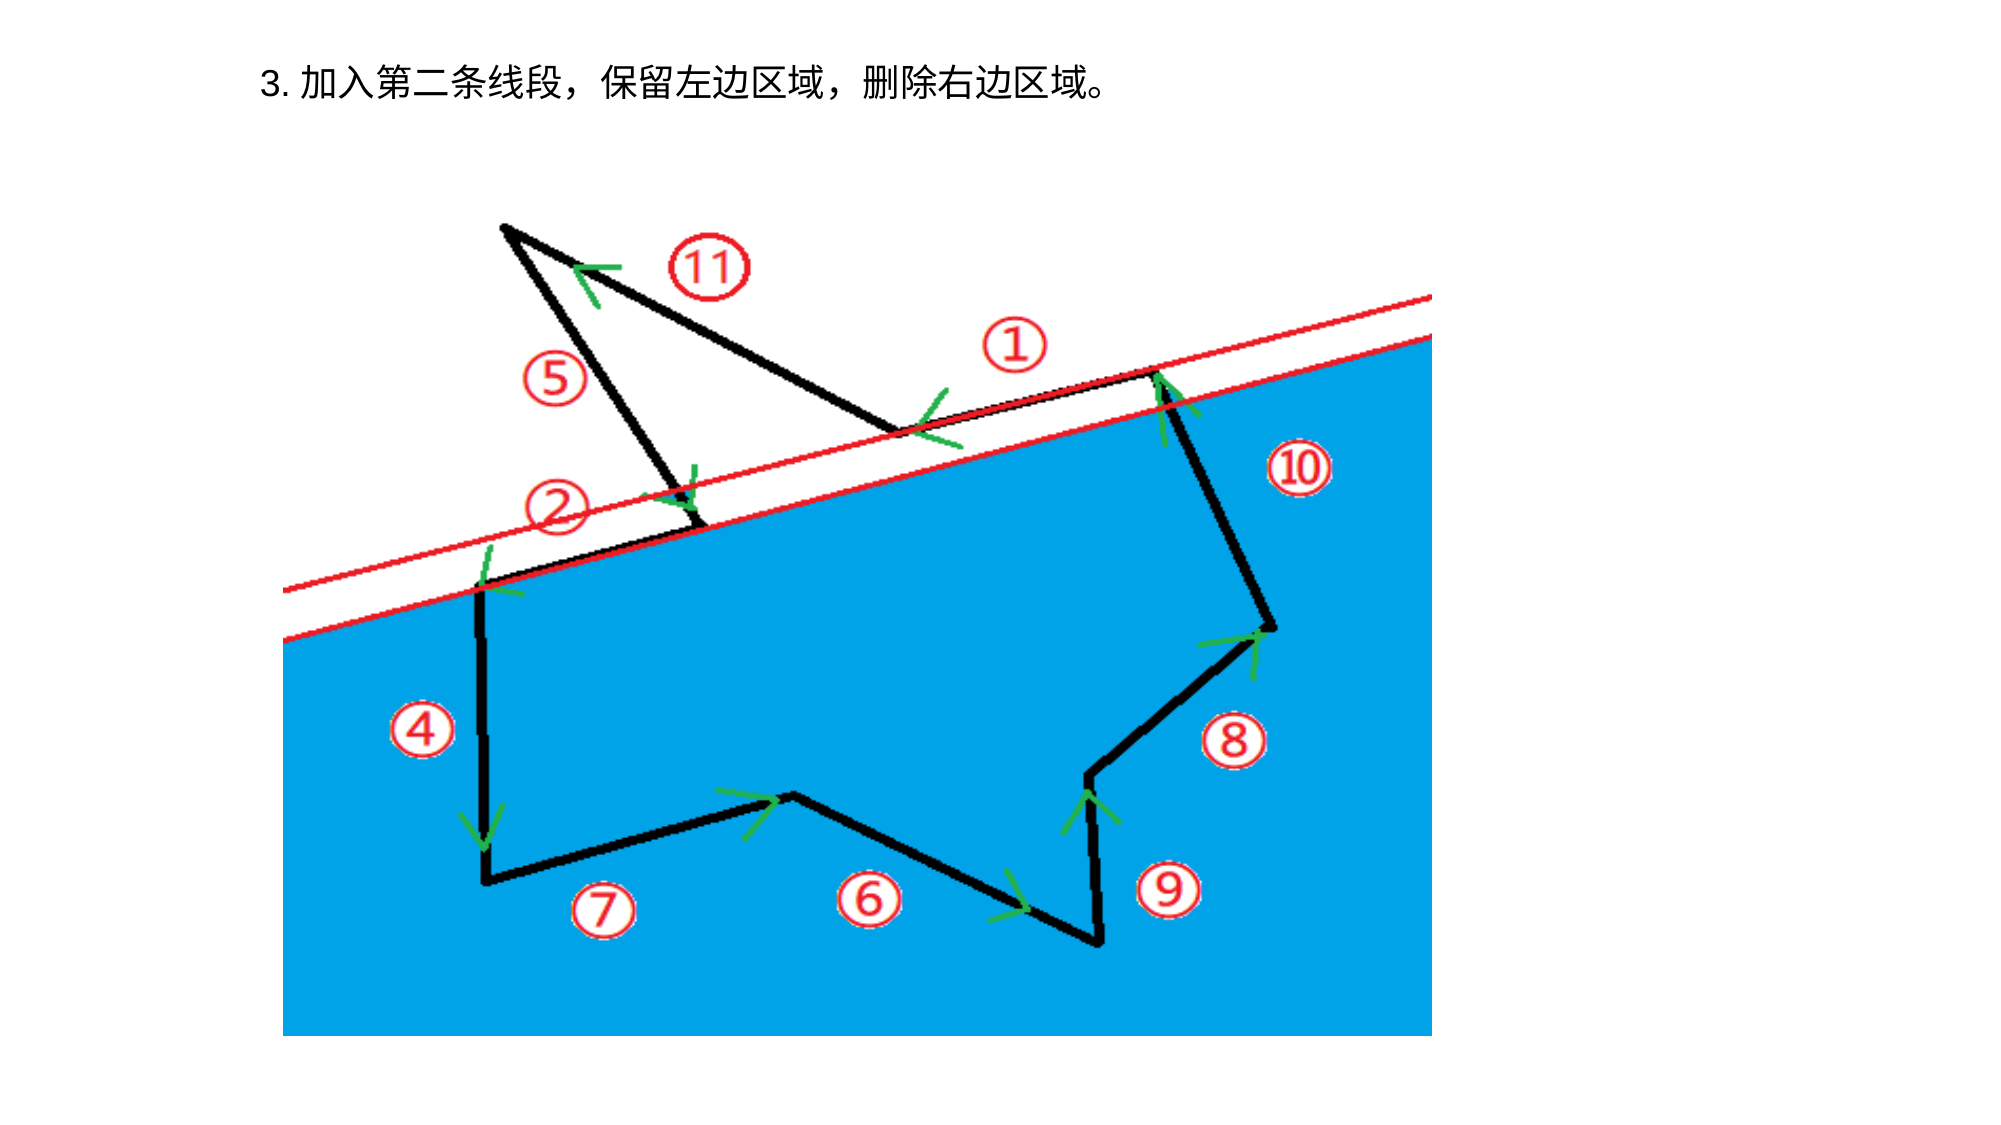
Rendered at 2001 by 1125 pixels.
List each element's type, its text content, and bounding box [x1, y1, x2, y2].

picture [837, 870, 902, 929]
picture [283, 179, 1432, 946]
picture [390, 700, 455, 759]
picture [1136, 860, 1202, 920]
picture [571, 881, 637, 940]
picture [1267, 438, 1332, 498]
text_box 3.加入第二条线段，保留左边区域，删除右边区域。 [244, 51, 1136, 112]
picture [1202, 711, 1267, 770]
